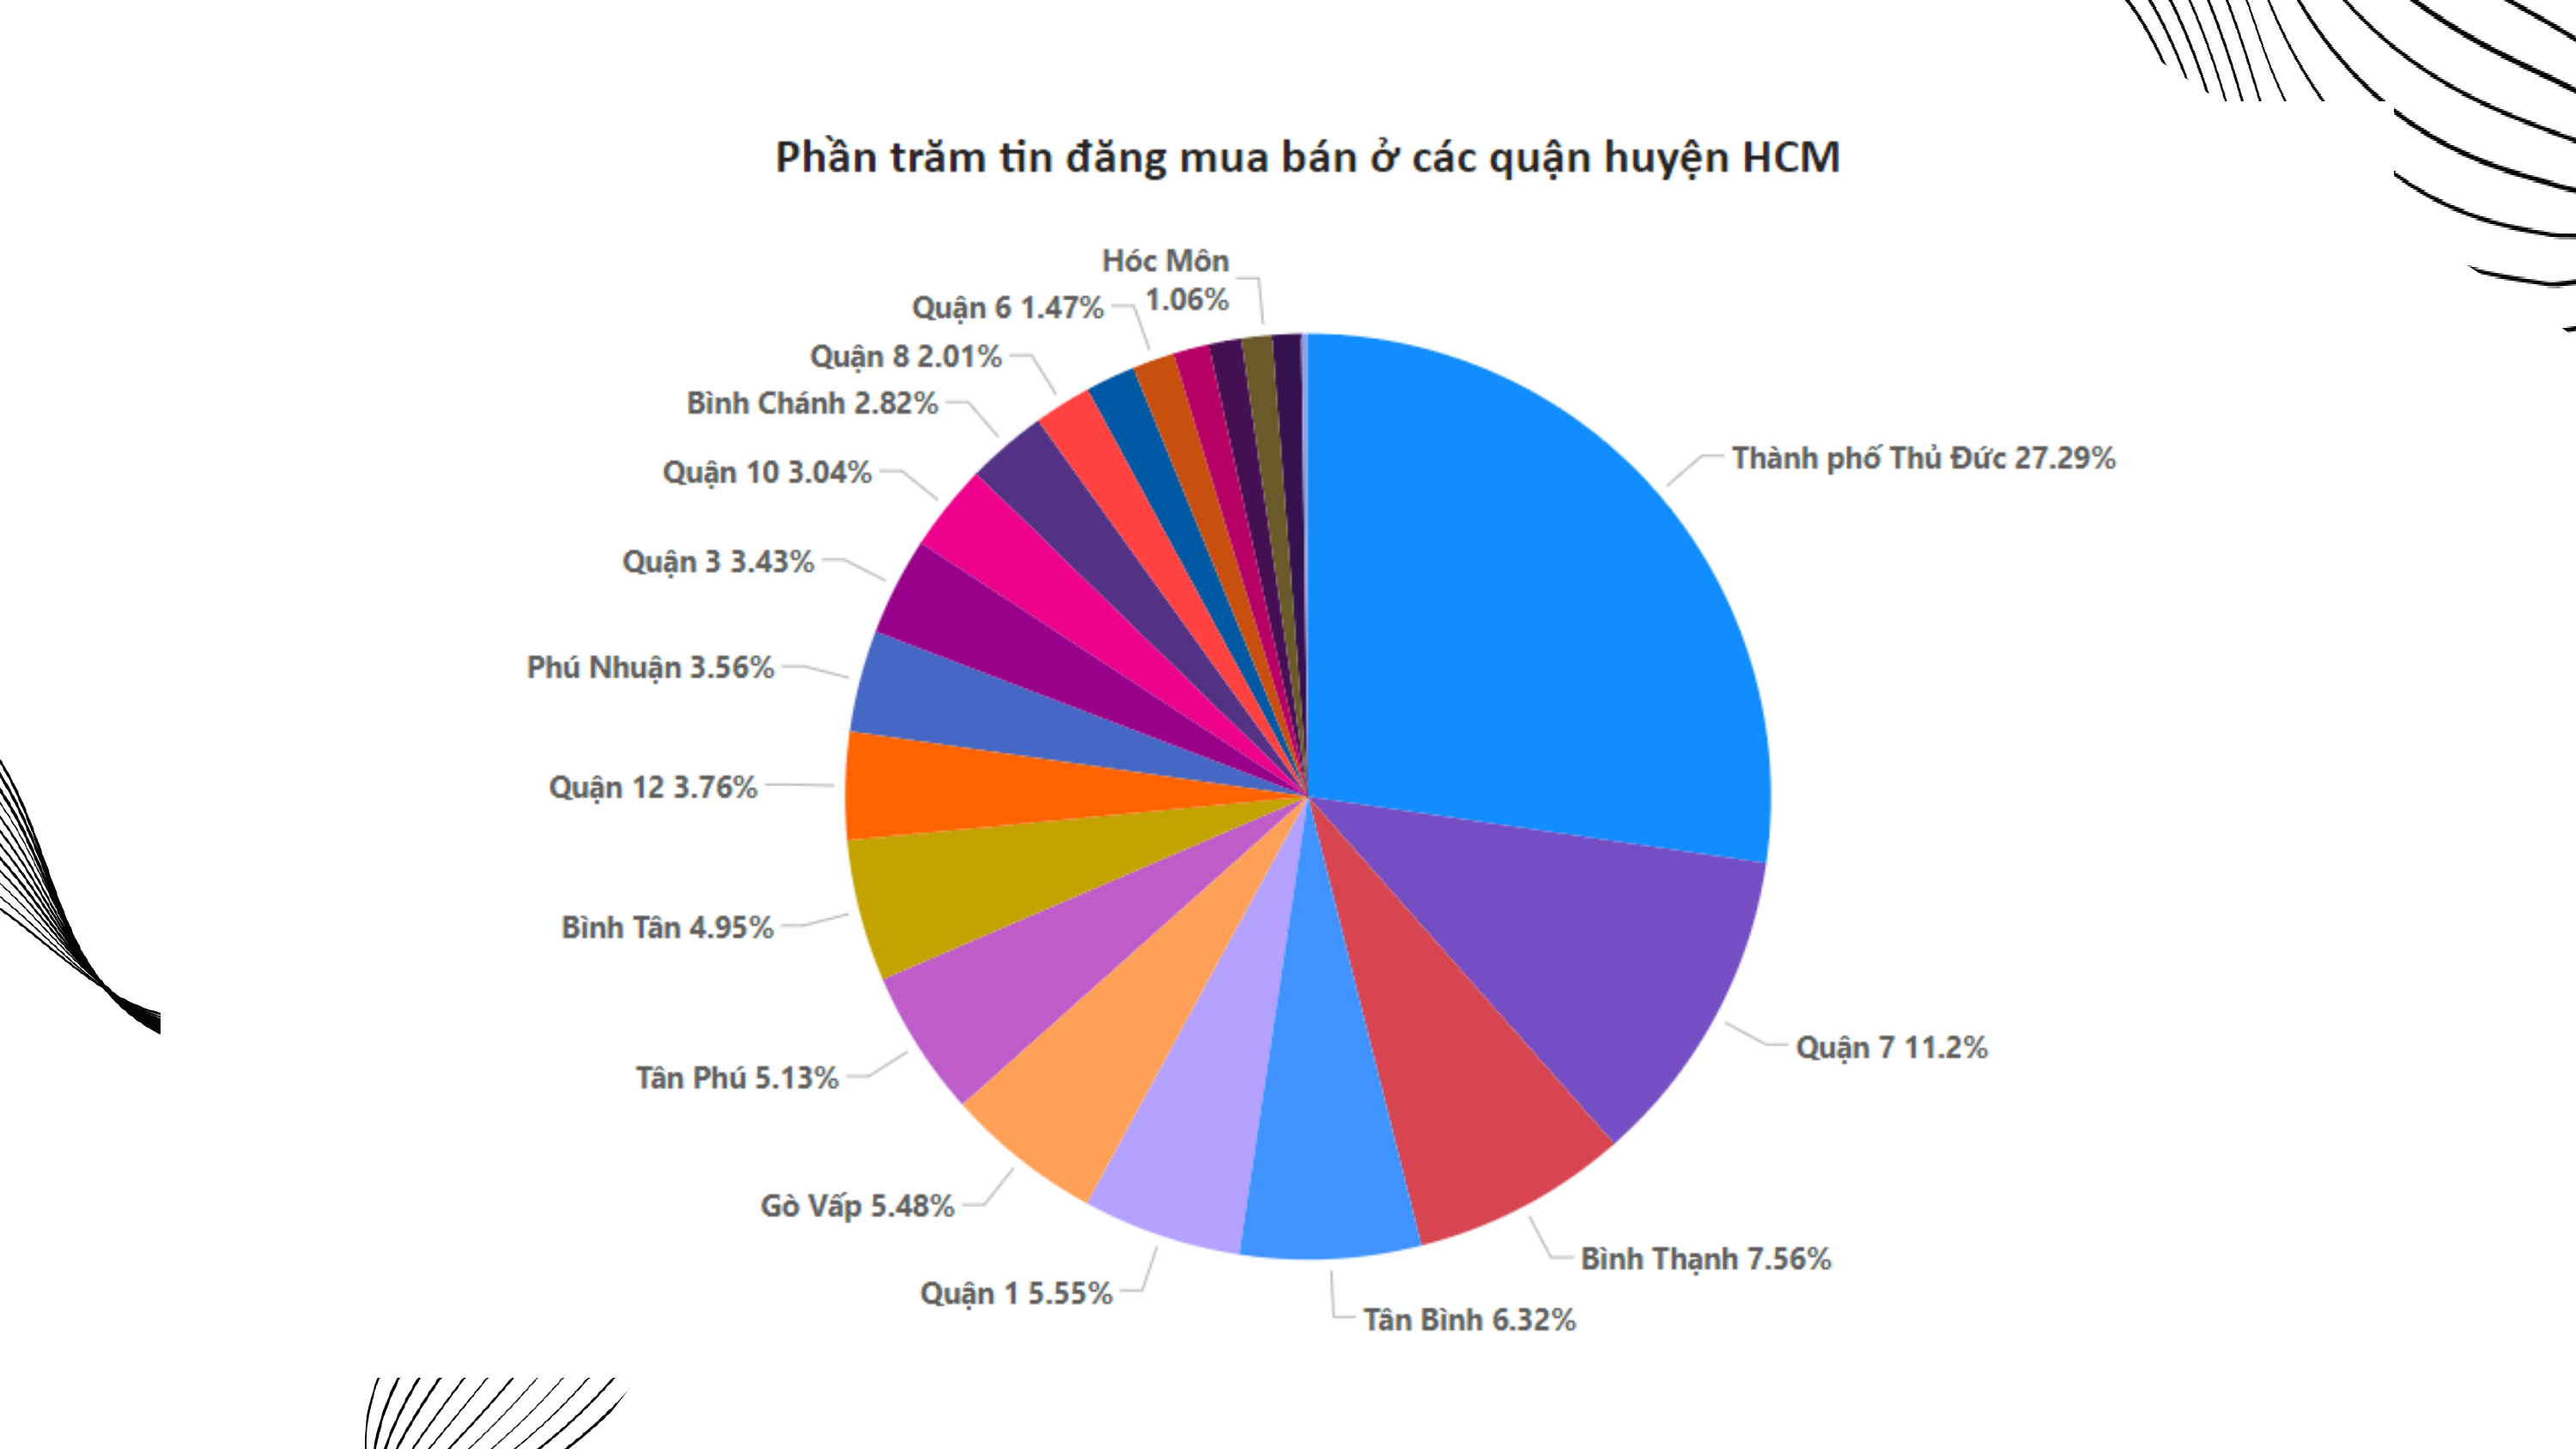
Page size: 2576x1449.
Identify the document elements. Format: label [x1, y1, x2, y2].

picture [161, 101, 2394, 1378]
text_box [2068, 0, 2576, 338]
text_box [0, 680, 634, 1449]
